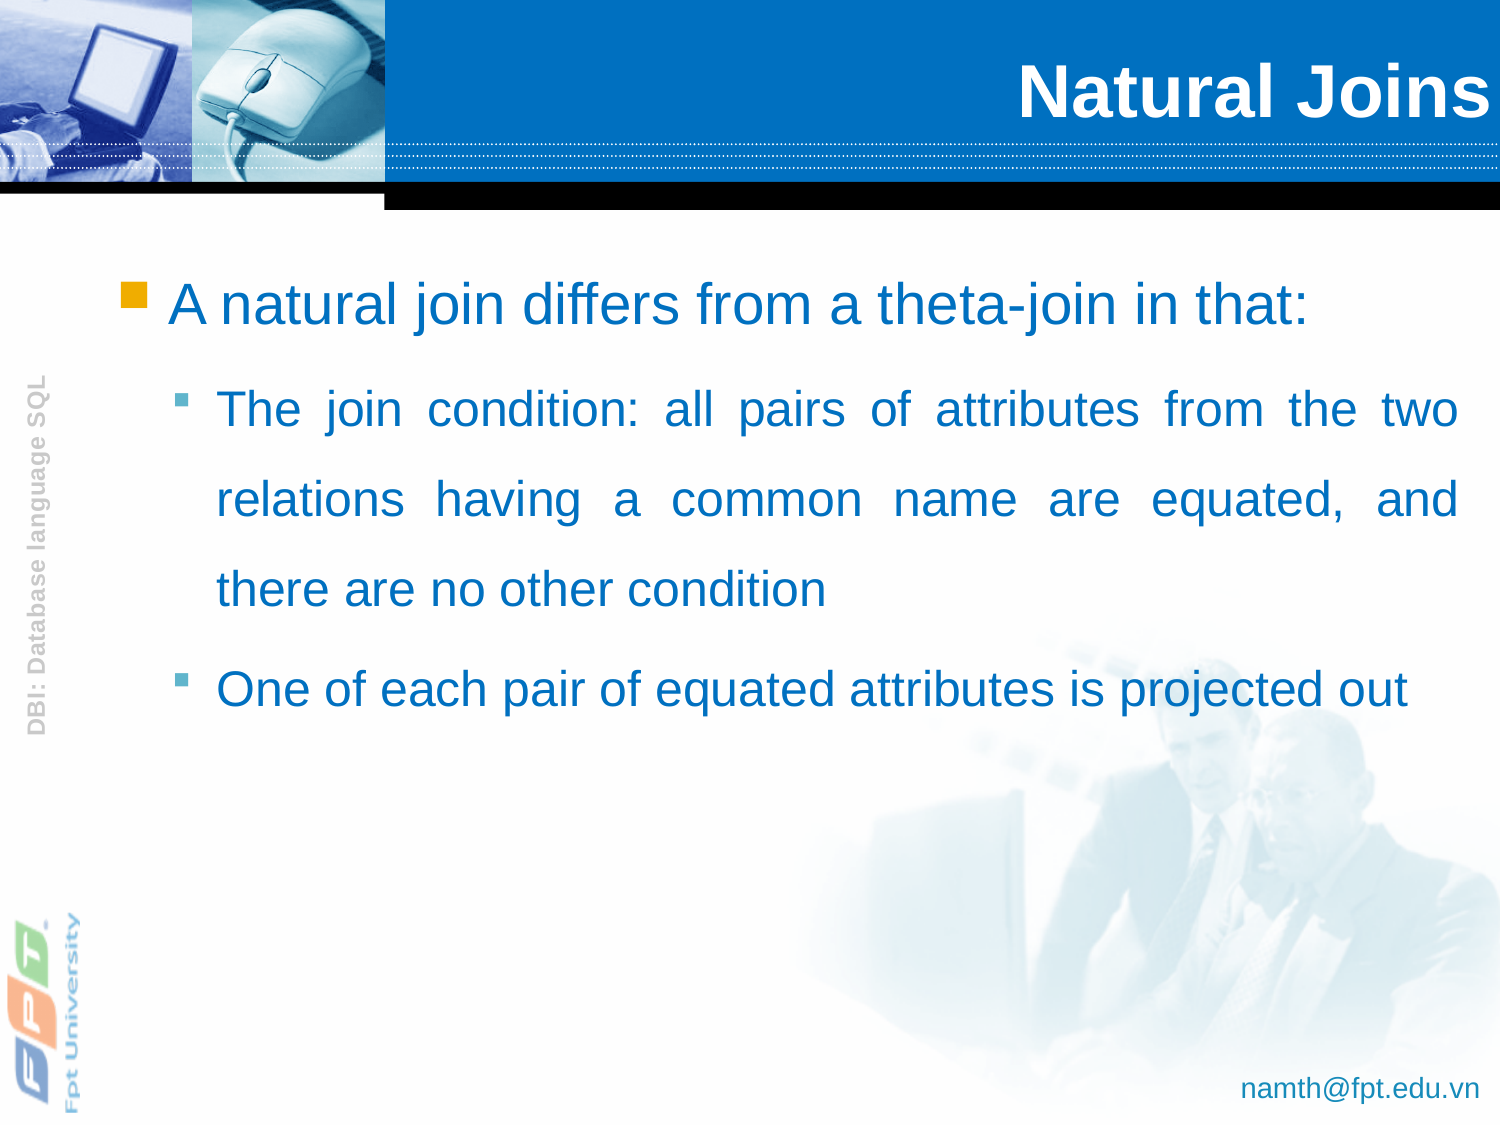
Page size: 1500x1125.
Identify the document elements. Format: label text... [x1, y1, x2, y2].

picture [0, 194, 1500, 1125]
picture [0, 0, 385, 181]
title Natural Joins [387, 0, 1500, 175]
list A natural join differs from a theta-join in that: The join condition: all pairs of attributes from the two relations having a common name are equated, and there are no other condition One of each pair of equated attributes is projected out [87, 216, 1475, 1050]
